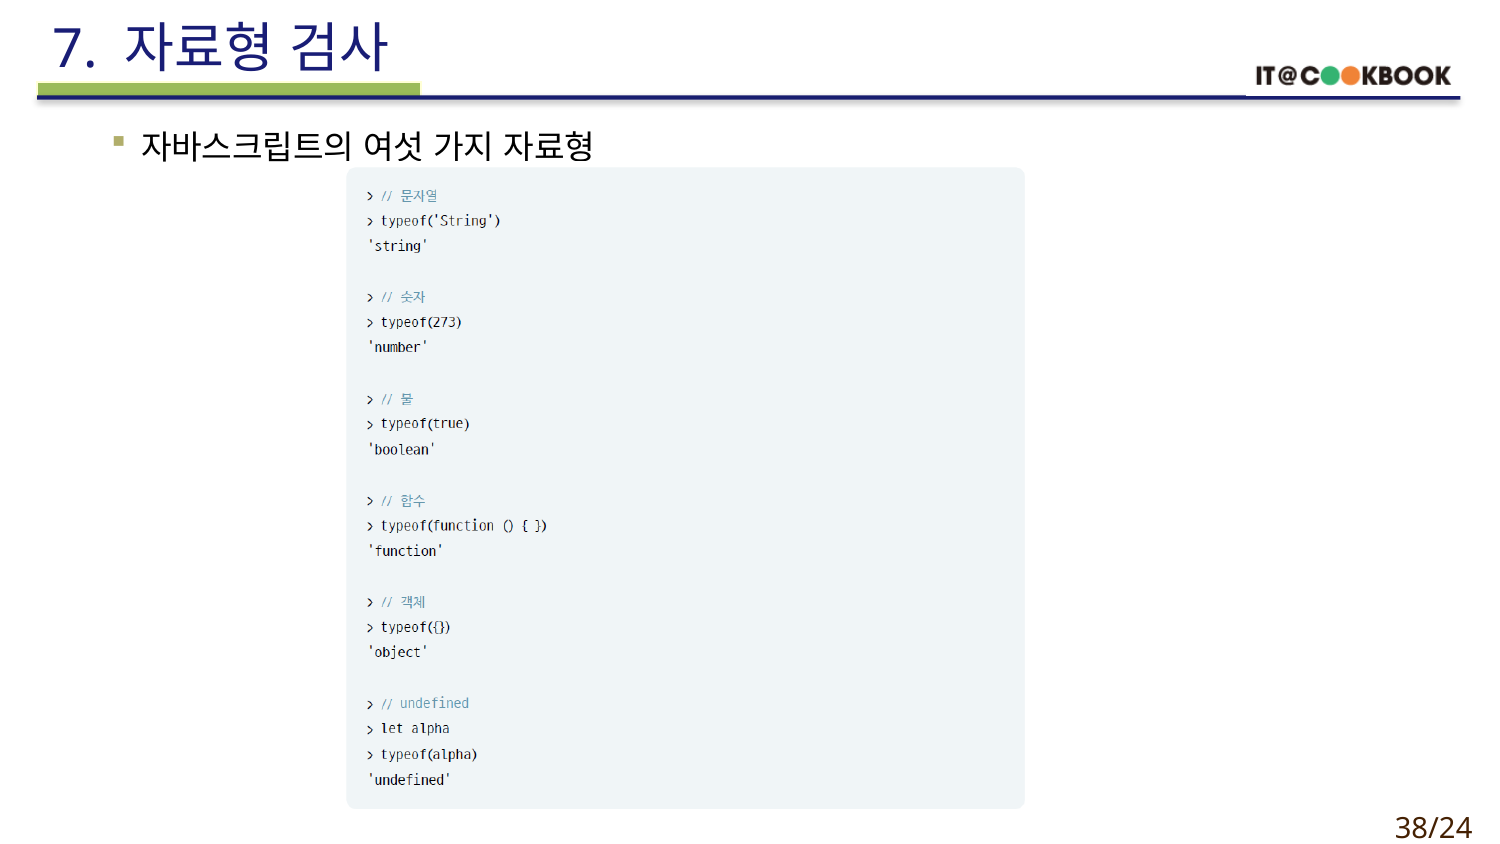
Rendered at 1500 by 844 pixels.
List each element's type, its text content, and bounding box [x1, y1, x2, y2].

picture [341, 161, 1033, 812]
title 7. 자료형 검사 [37, 10, 1278, 82]
list 자바스크립트의 여섯 가지 자료형 [37, 114, 1463, 818]
picture [1246, 57, 1463, 96]
